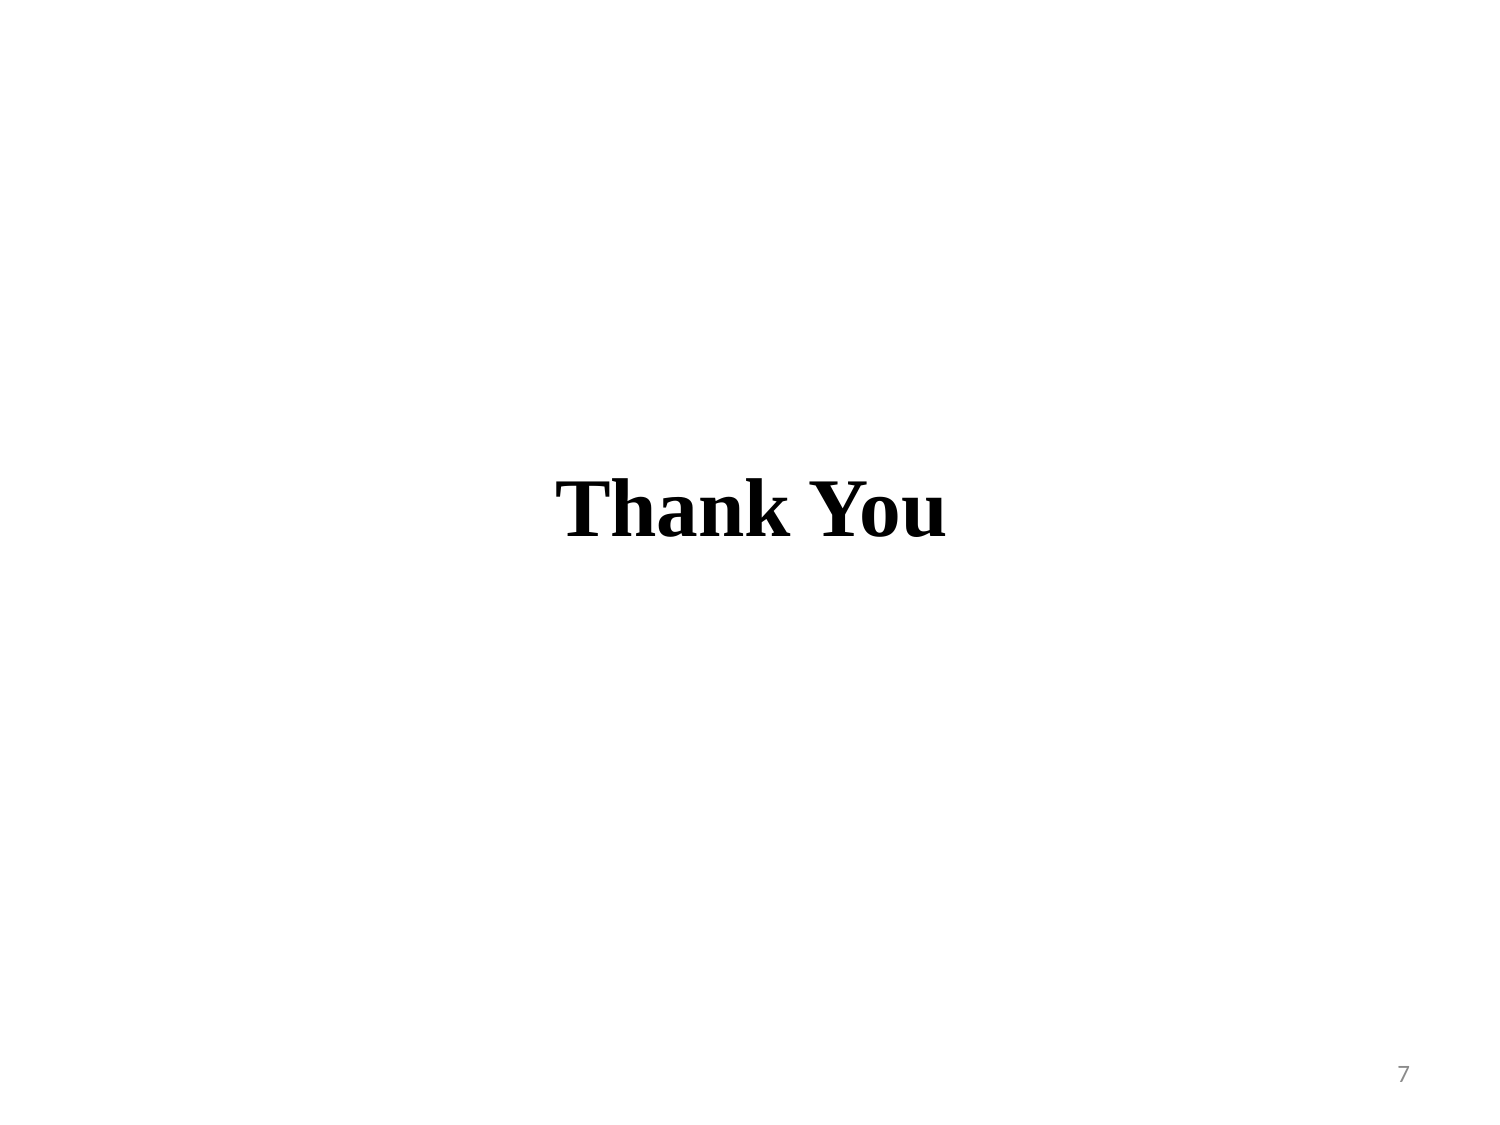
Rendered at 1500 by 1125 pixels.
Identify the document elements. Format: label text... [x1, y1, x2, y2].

title Thank You [76, 408, 1427, 597]
slide_number 7 [1074, 1042, 1425, 1103]
